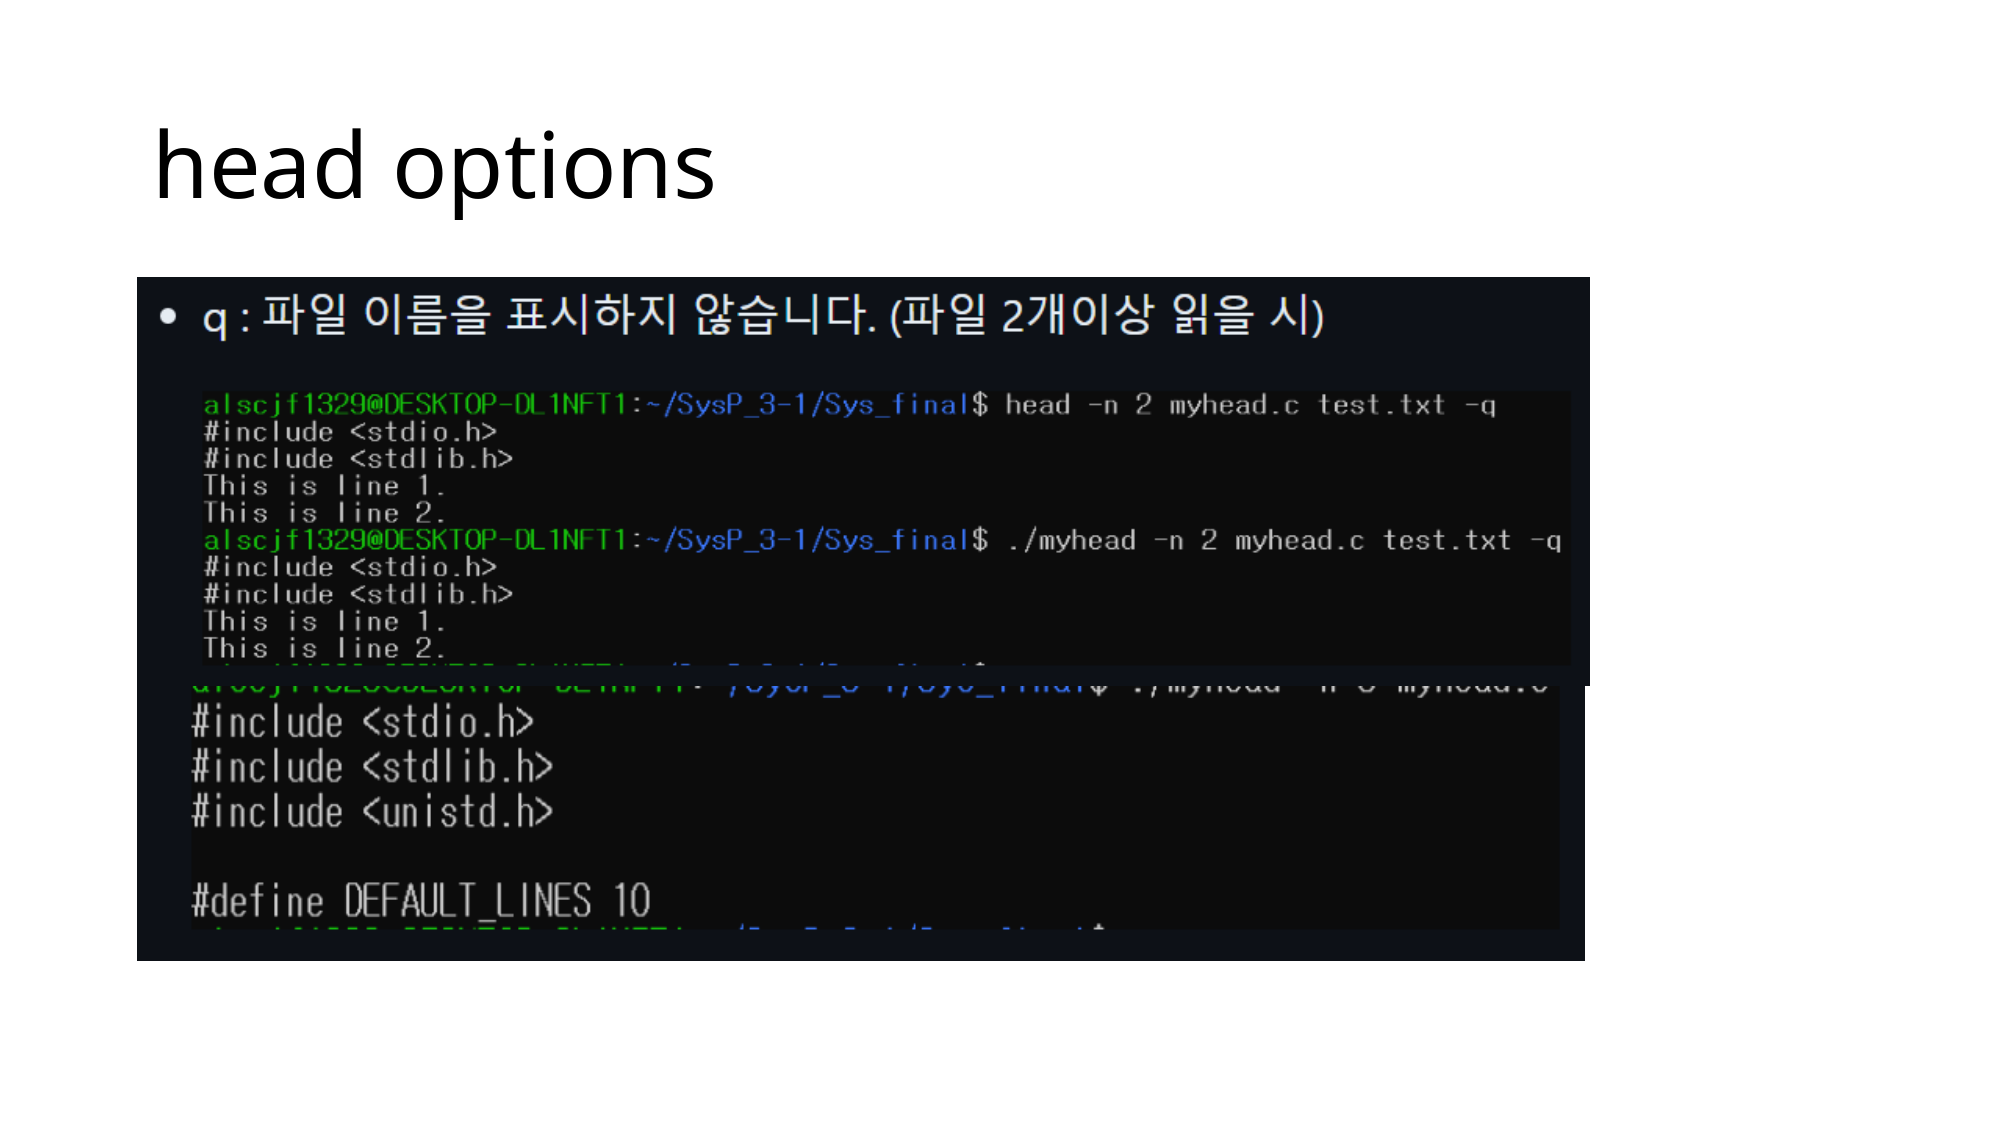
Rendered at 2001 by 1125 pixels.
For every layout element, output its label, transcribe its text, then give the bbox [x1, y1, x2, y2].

title head options [137, 59, 1863, 278]
picture [137, 277, 1590, 961]
